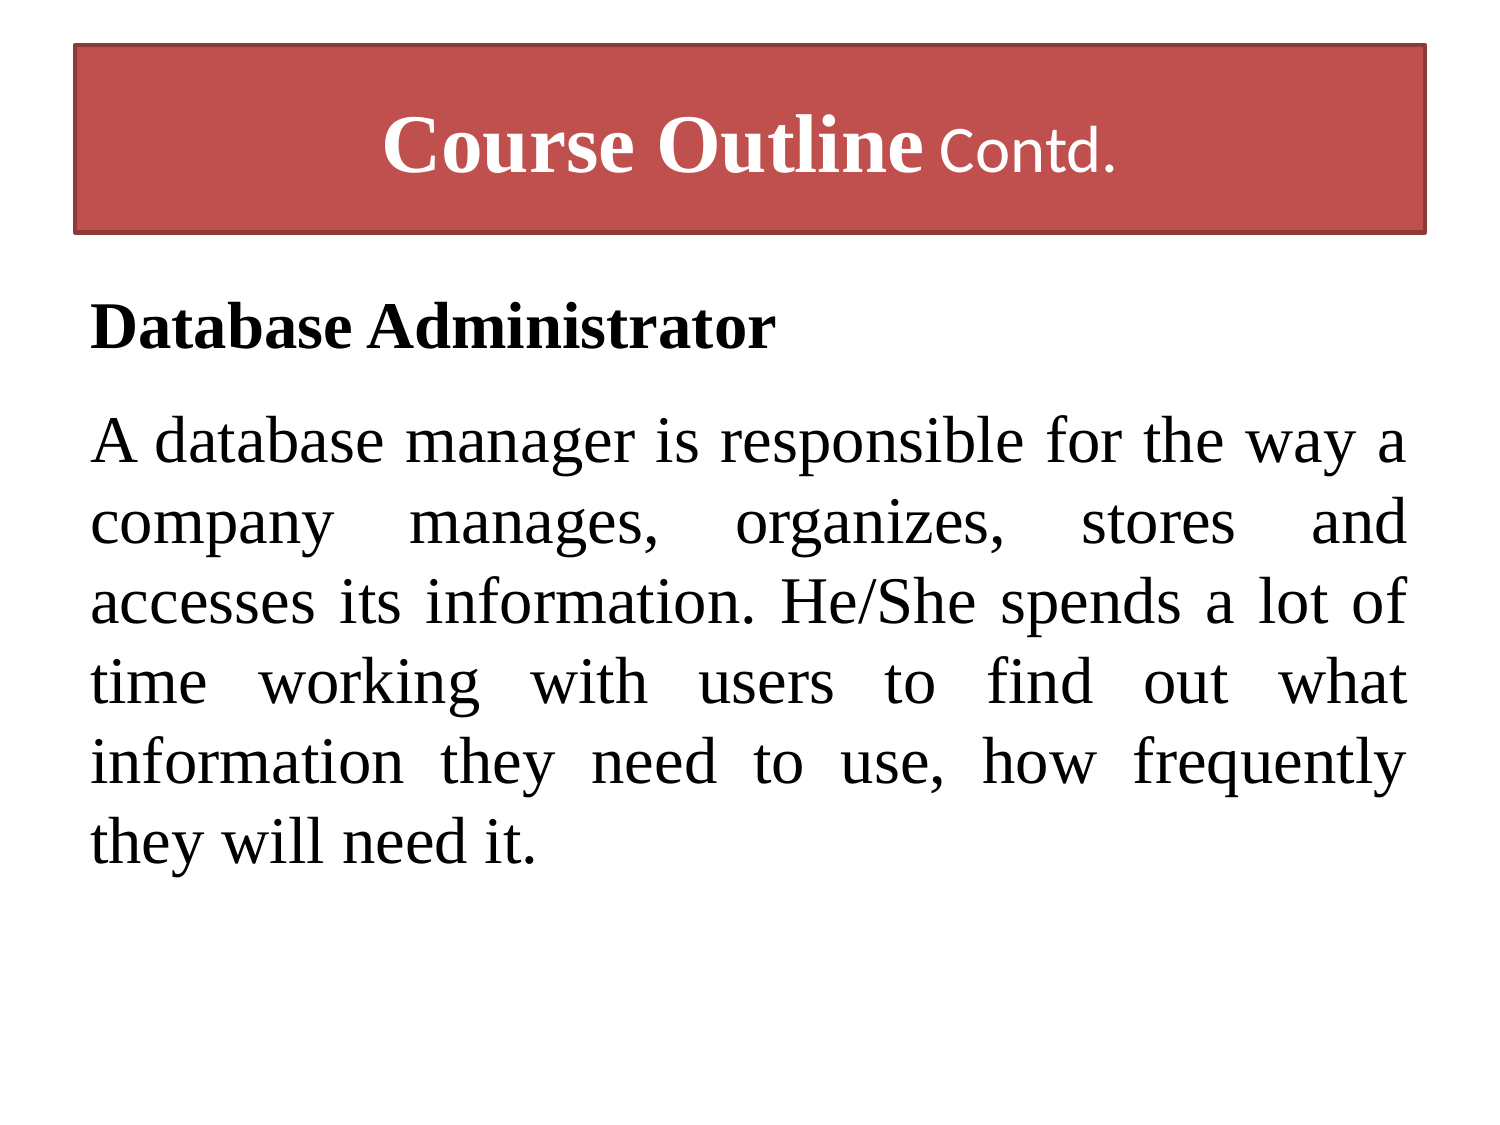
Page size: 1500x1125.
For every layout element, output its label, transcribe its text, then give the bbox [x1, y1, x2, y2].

title Course Outline Contd. [73, 43, 1427, 235]
list Database Administrator A database manager is responsible for the way a company manages, organizes, stores and accesses its information. He/She spends a lot of time working with users to find out what information they need to use, how frequently they will need it. [75, 262, 1425, 1005]
